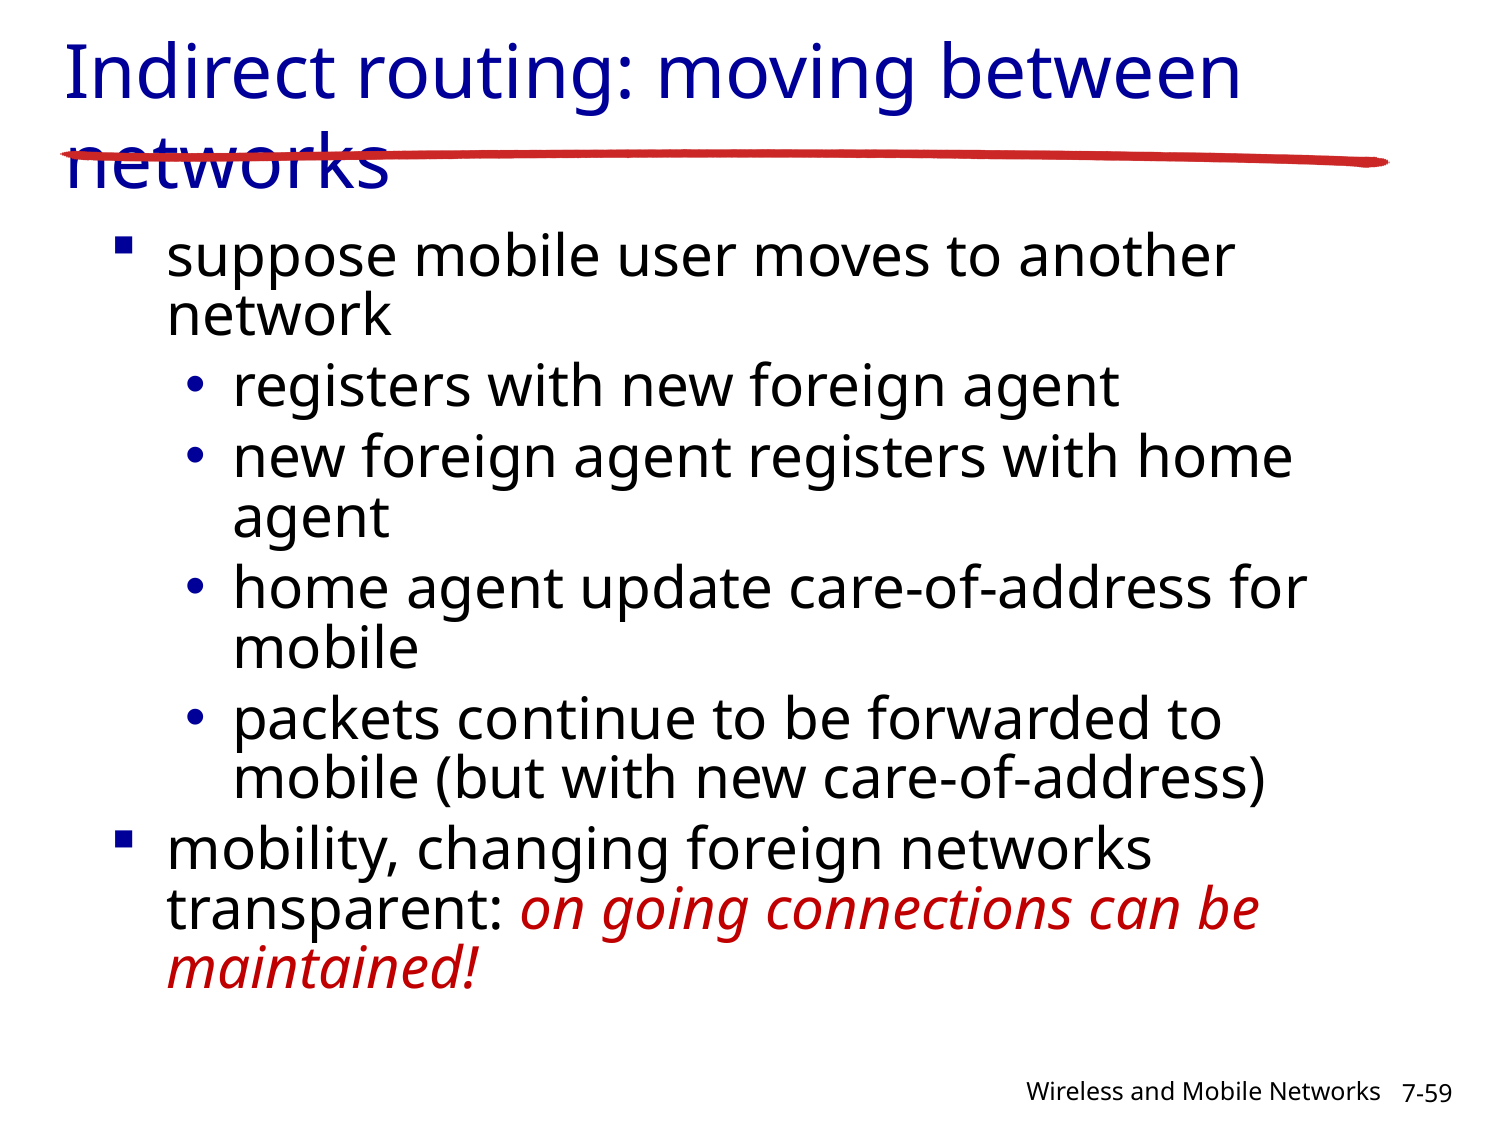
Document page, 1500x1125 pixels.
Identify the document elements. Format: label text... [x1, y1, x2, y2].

footer Wireless and Mobile Networks [960, 1067, 1404, 1110]
slide_number 7-59 [1387, 1069, 1500, 1115]
list suppose mobile user moves to another network registers with new foreign agent new foreign agent registers with home agent home agent update care-of-address for mobile packets continue to be forwarded to mobile (but with new care-of-address) mobility, changing foreign networks transparent: on going connections can be maintained! [95, 221, 1423, 984]
title Indirect routing: moving between networks [49, 20, 1485, 208]
picture [54, 144, 1405, 174]
